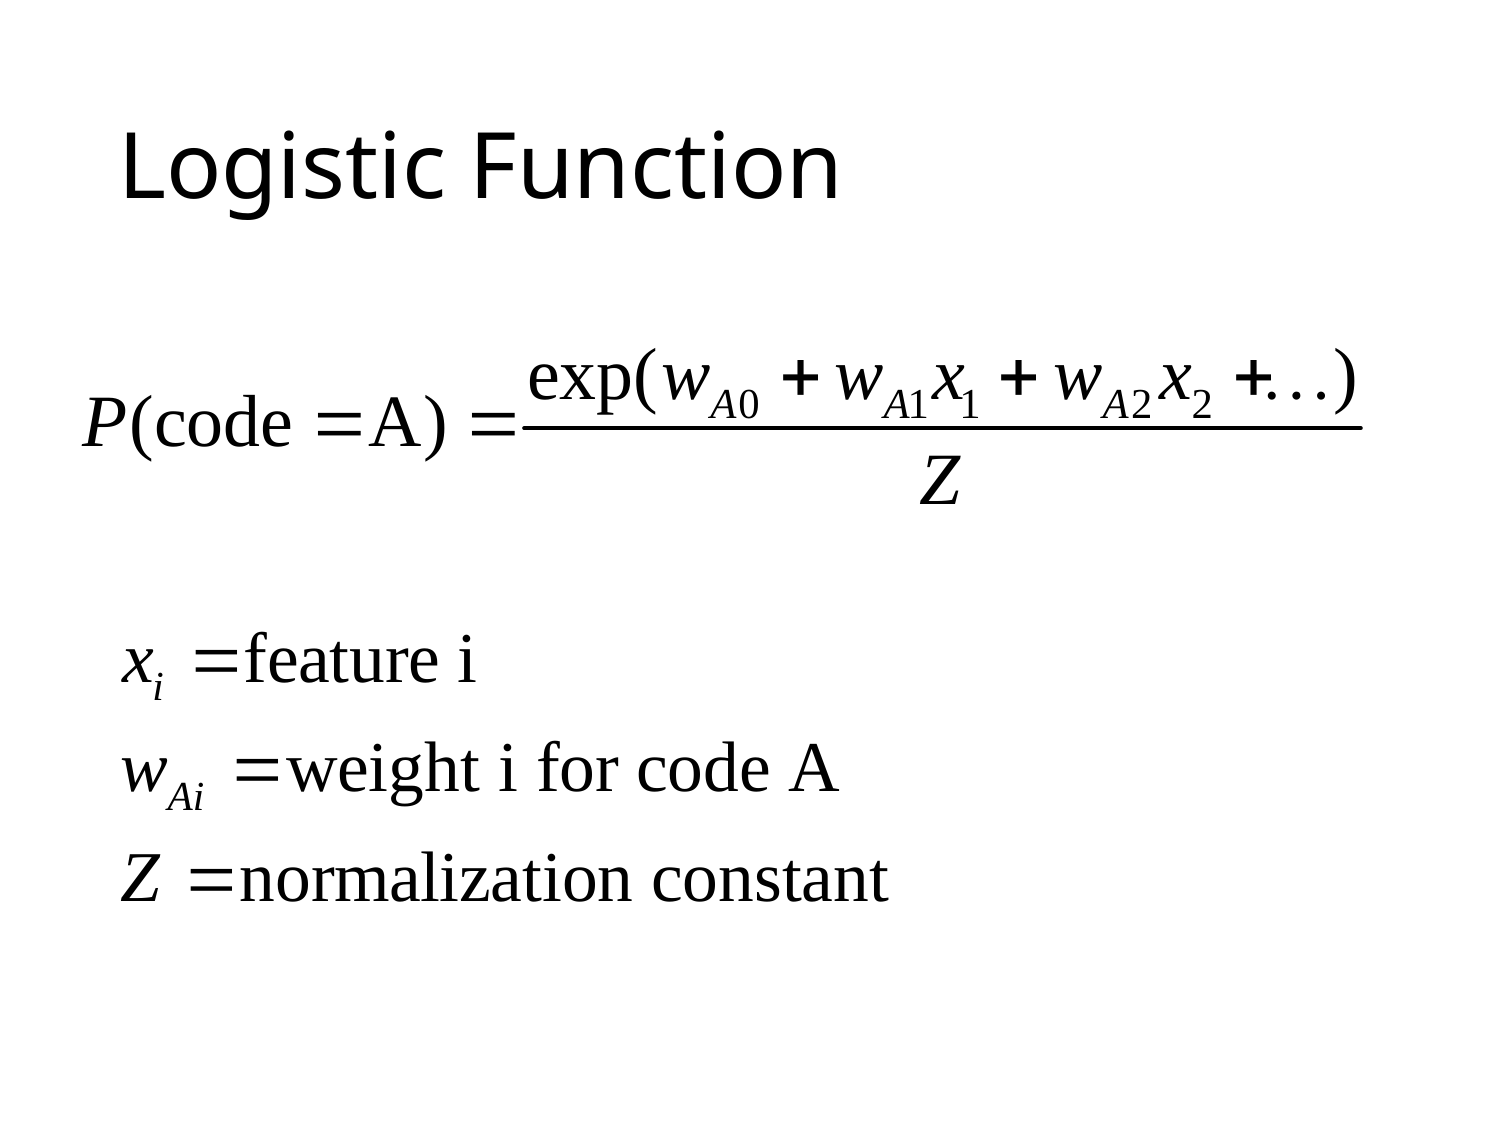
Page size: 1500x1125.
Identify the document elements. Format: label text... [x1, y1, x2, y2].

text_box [68, 329, 1374, 521]
title Logistic Function [103, 59, 1397, 278]
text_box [108, 571, 907, 918]
